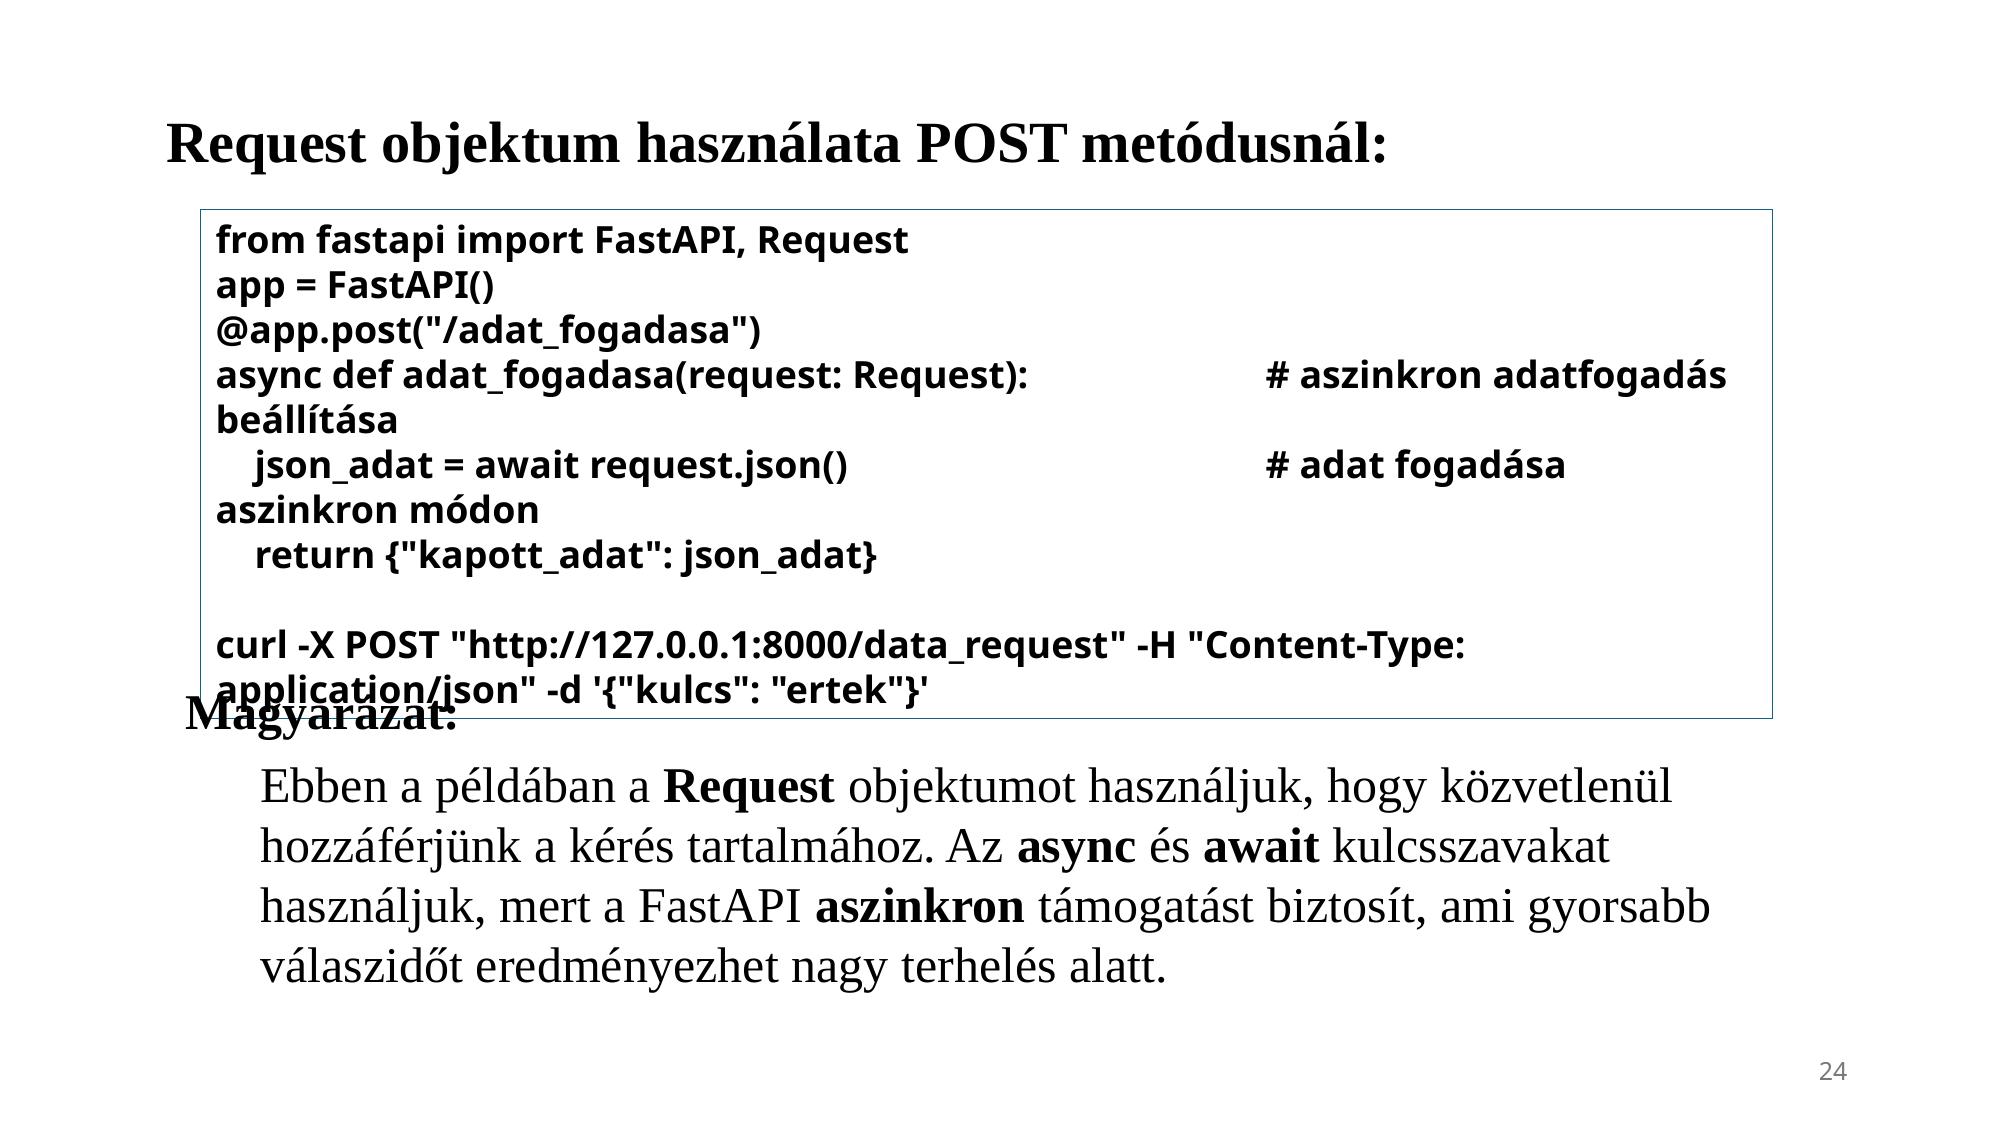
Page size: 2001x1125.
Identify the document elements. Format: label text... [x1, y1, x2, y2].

text_box Magyarázat: Ebben a példában a Request objektumot használjuk, hogy közvetlenül hozzáférjünk a kérés tartalmához. Az async és await kulcsszavakat használjuk, mert a FastAPI aszinkron támogatást biztosít, ami gyorsabb válaszidőt eredményezhet nagy terhelés alatt. [170, 672, 1773, 1000]
slide_number 24 [1412, 1042, 1863, 1103]
text_box Request objektum használata POST metódusnál: [151, 92, 1483, 182]
text_box from fastapi import FastAPI, Request app = FastAPI() @app.post("/adat_fogadasa") async def adat_fogadasa(request: Request): # aszinkron adatfogadás beállítása json_adat = await request.json() # adat fogadása aszinkron módon return {"kapott_adat": json_adat} curl -X POST "http://127.0.0.1:8000/data_request" -H "Content-Type: application/json" -d '{"kulcs": "ertek"}' [200, 209, 1773, 672]
